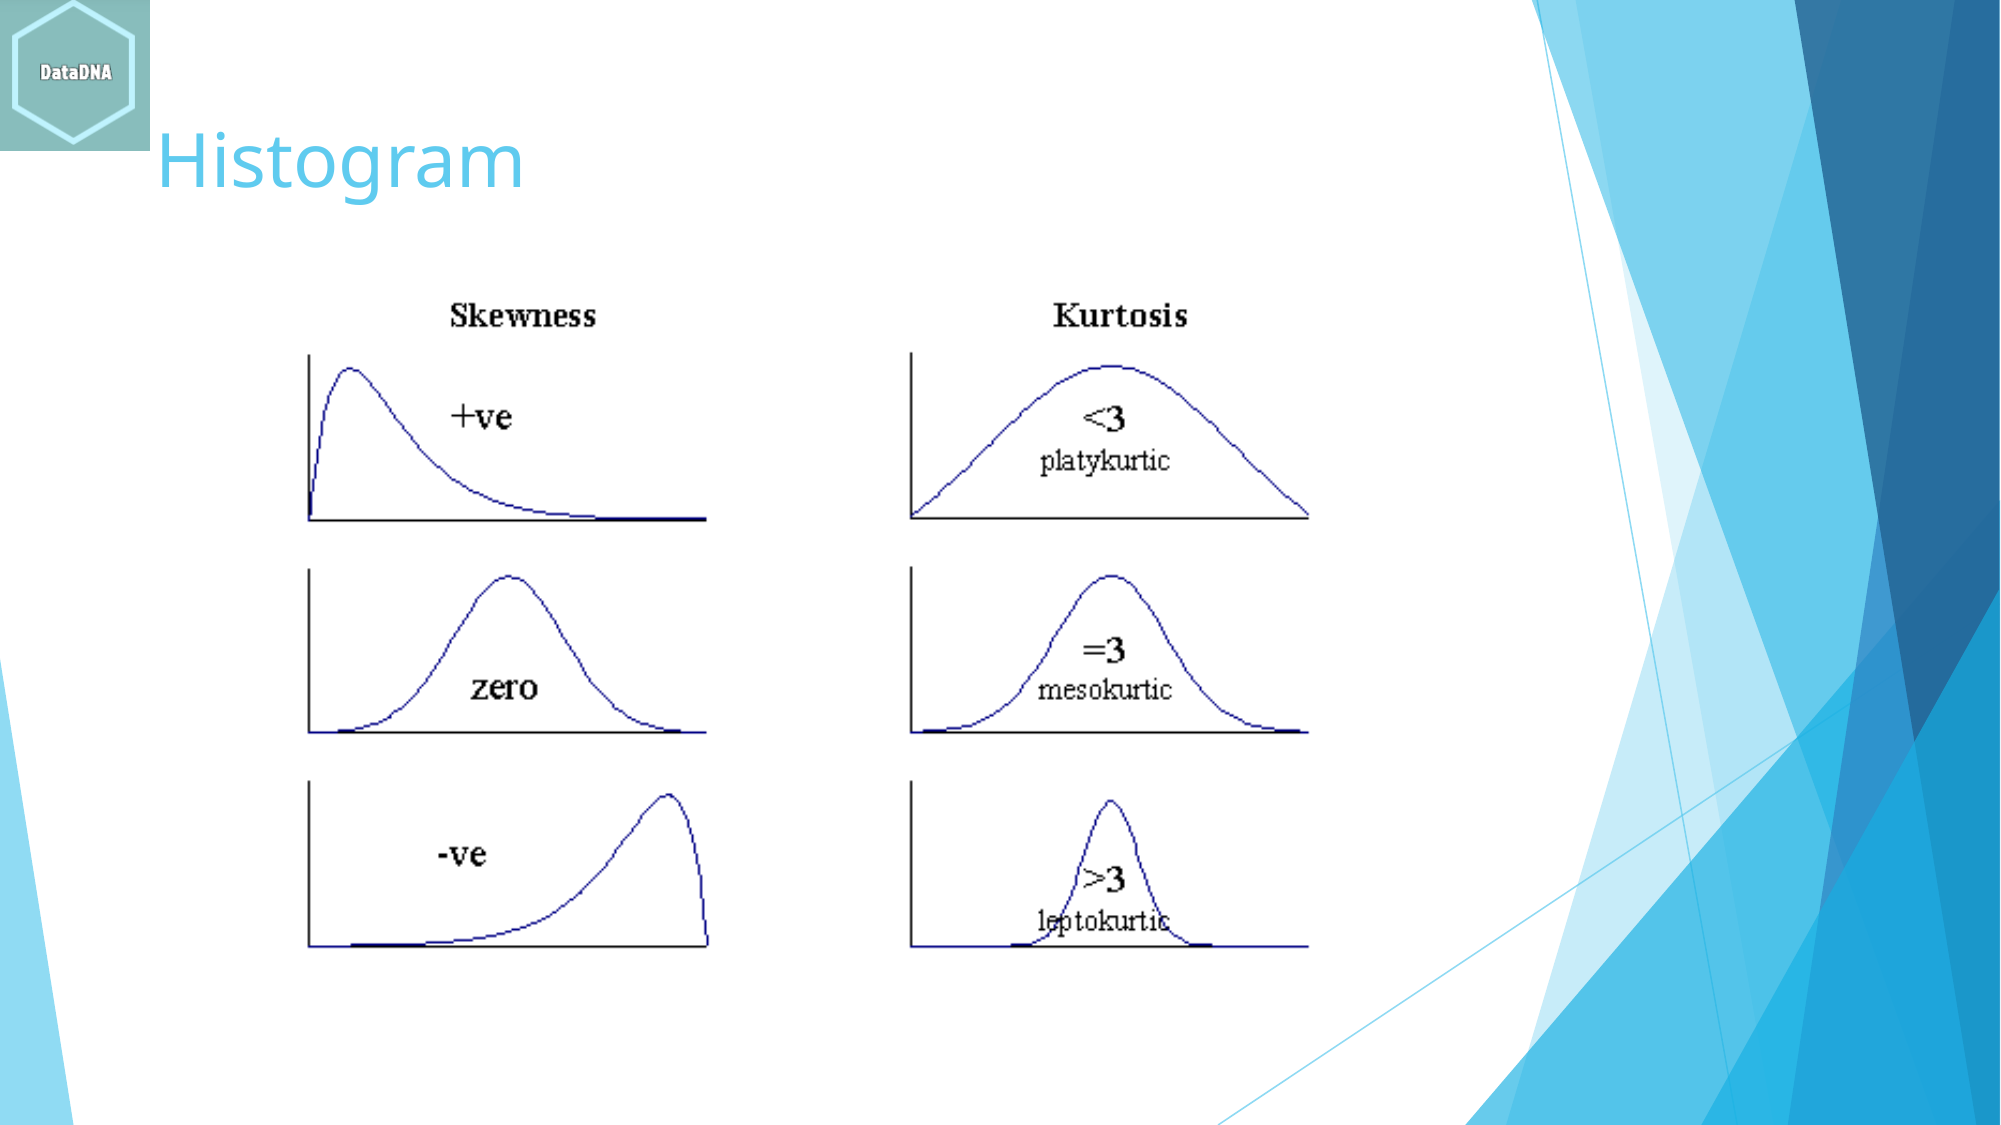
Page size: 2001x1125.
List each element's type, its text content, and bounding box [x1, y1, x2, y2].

picture [287, 277, 1335, 975]
picture [0, 0, 150, 151]
title Histogram [140, 105, 1552, 323]
